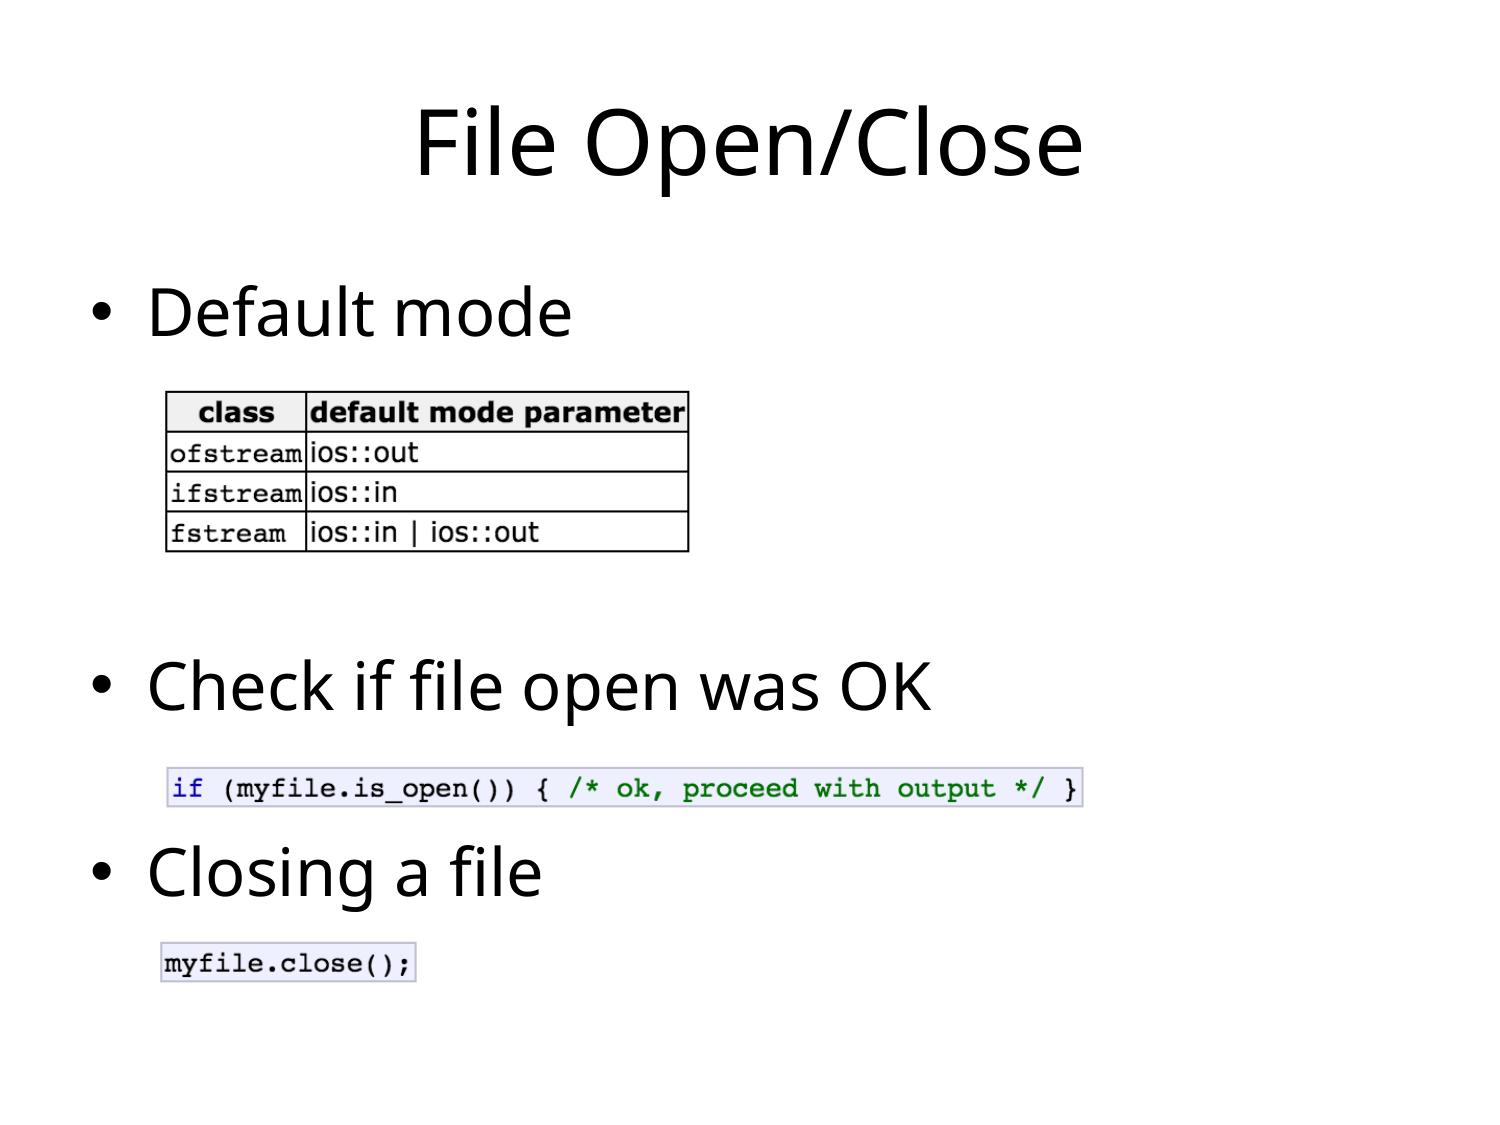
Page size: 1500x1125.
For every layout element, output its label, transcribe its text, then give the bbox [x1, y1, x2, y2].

picture [153, 928, 425, 992]
picture [159, 373, 704, 566]
picture [153, 753, 1094, 817]
list Default mode Check if file open was OK Closing a file [75, 262, 1425, 1005]
title File Open/Close [75, 45, 1425, 233]
